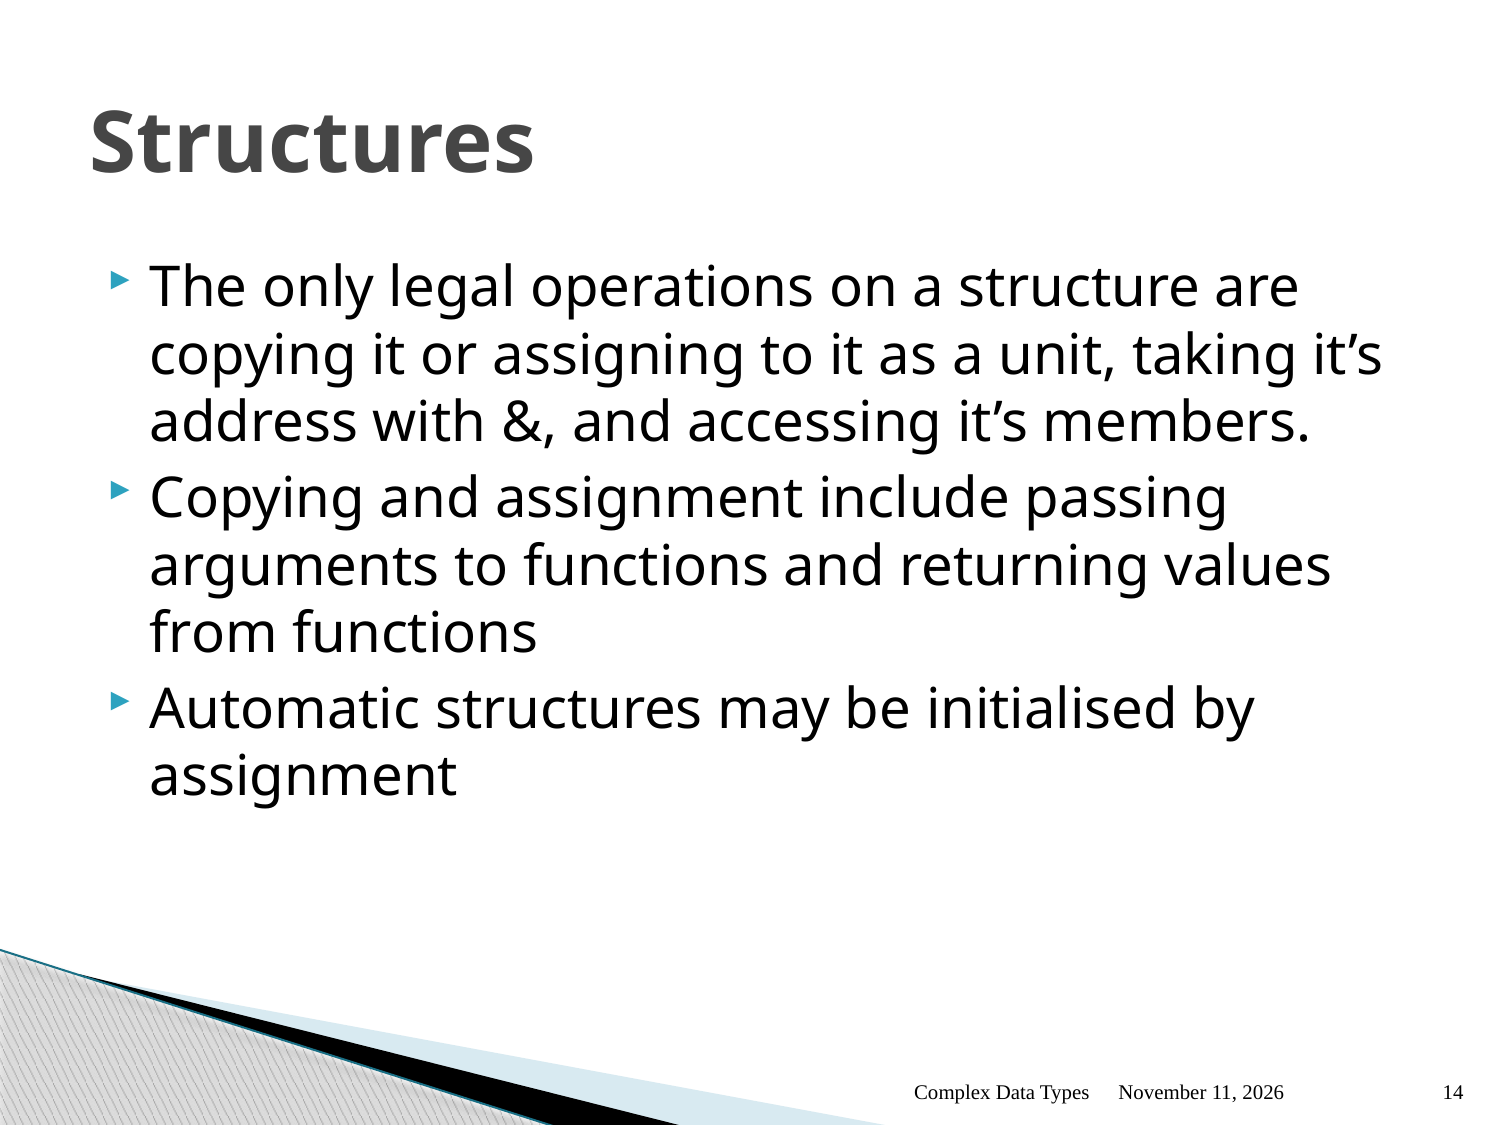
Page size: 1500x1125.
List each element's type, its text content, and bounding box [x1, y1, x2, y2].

title Structures [75, 45, 1425, 233]
slide_number 14 [1418, 1051, 1479, 1112]
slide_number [1105, 1051, 1418, 1112]
footer Complex Data Types [718, 1051, 1105, 1112]
list The only legal operations on a structure are copying it or assigning to it as a unit, taking it’s address with &, and accessing it’s members. Copying and assignment include passing arguments to functions and returning values from functions Automatic structures may be initialised by assignment [75, 243, 1425, 986]
